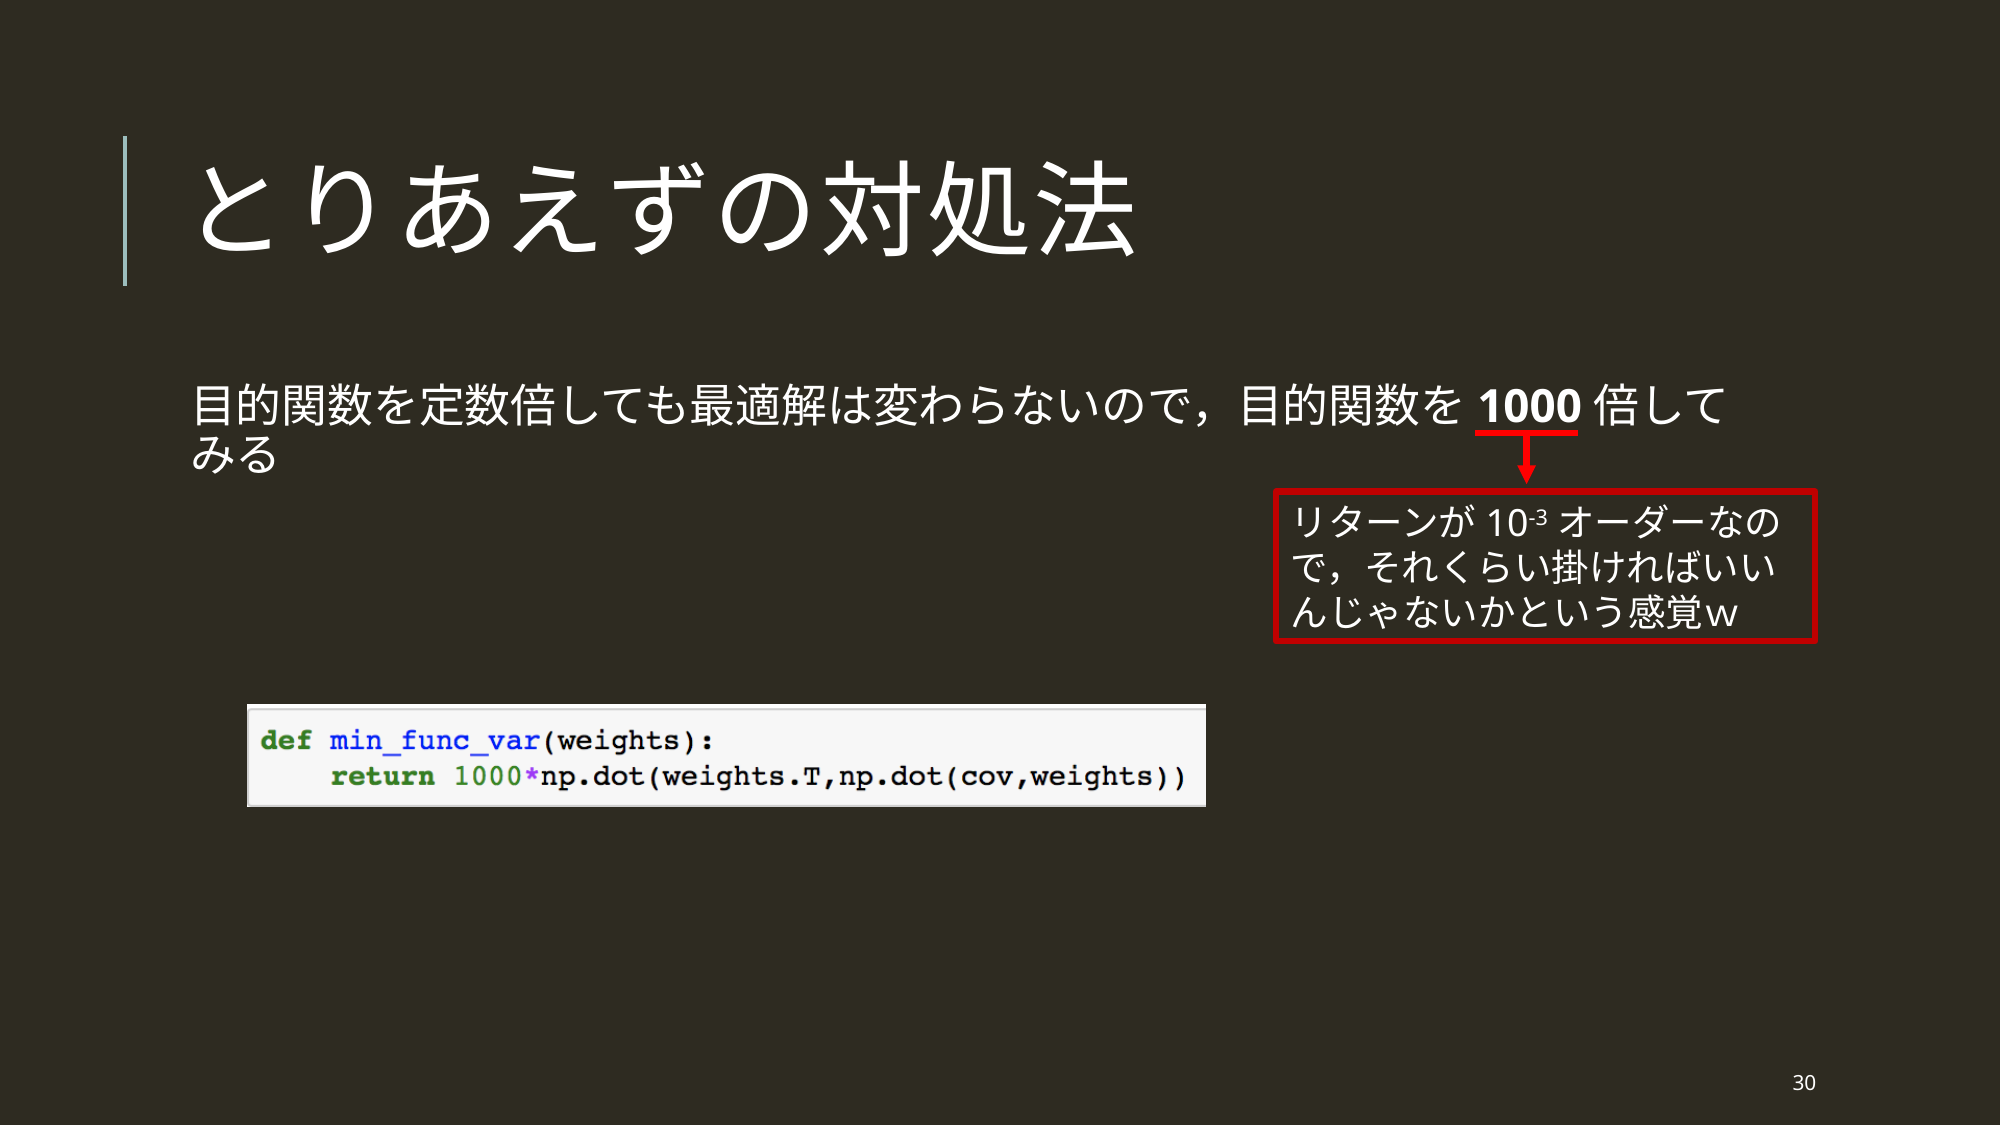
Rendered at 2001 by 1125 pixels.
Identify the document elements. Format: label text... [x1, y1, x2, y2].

picture [247, 704, 1206, 807]
list 目的関数を定数倍しても最適解は変わらないので，目的関数を1000倍してみる [168, 375, 1763, 1035]
slide_number 30 [1777, 1061, 1938, 1107]
title とりあえずの対処法 [168, 96, 1763, 342]
text_box リターンが10-3オーダーなので，それくらい掛ければいいんじゃないかという感覚ｗ [1276, 491, 1816, 642]
